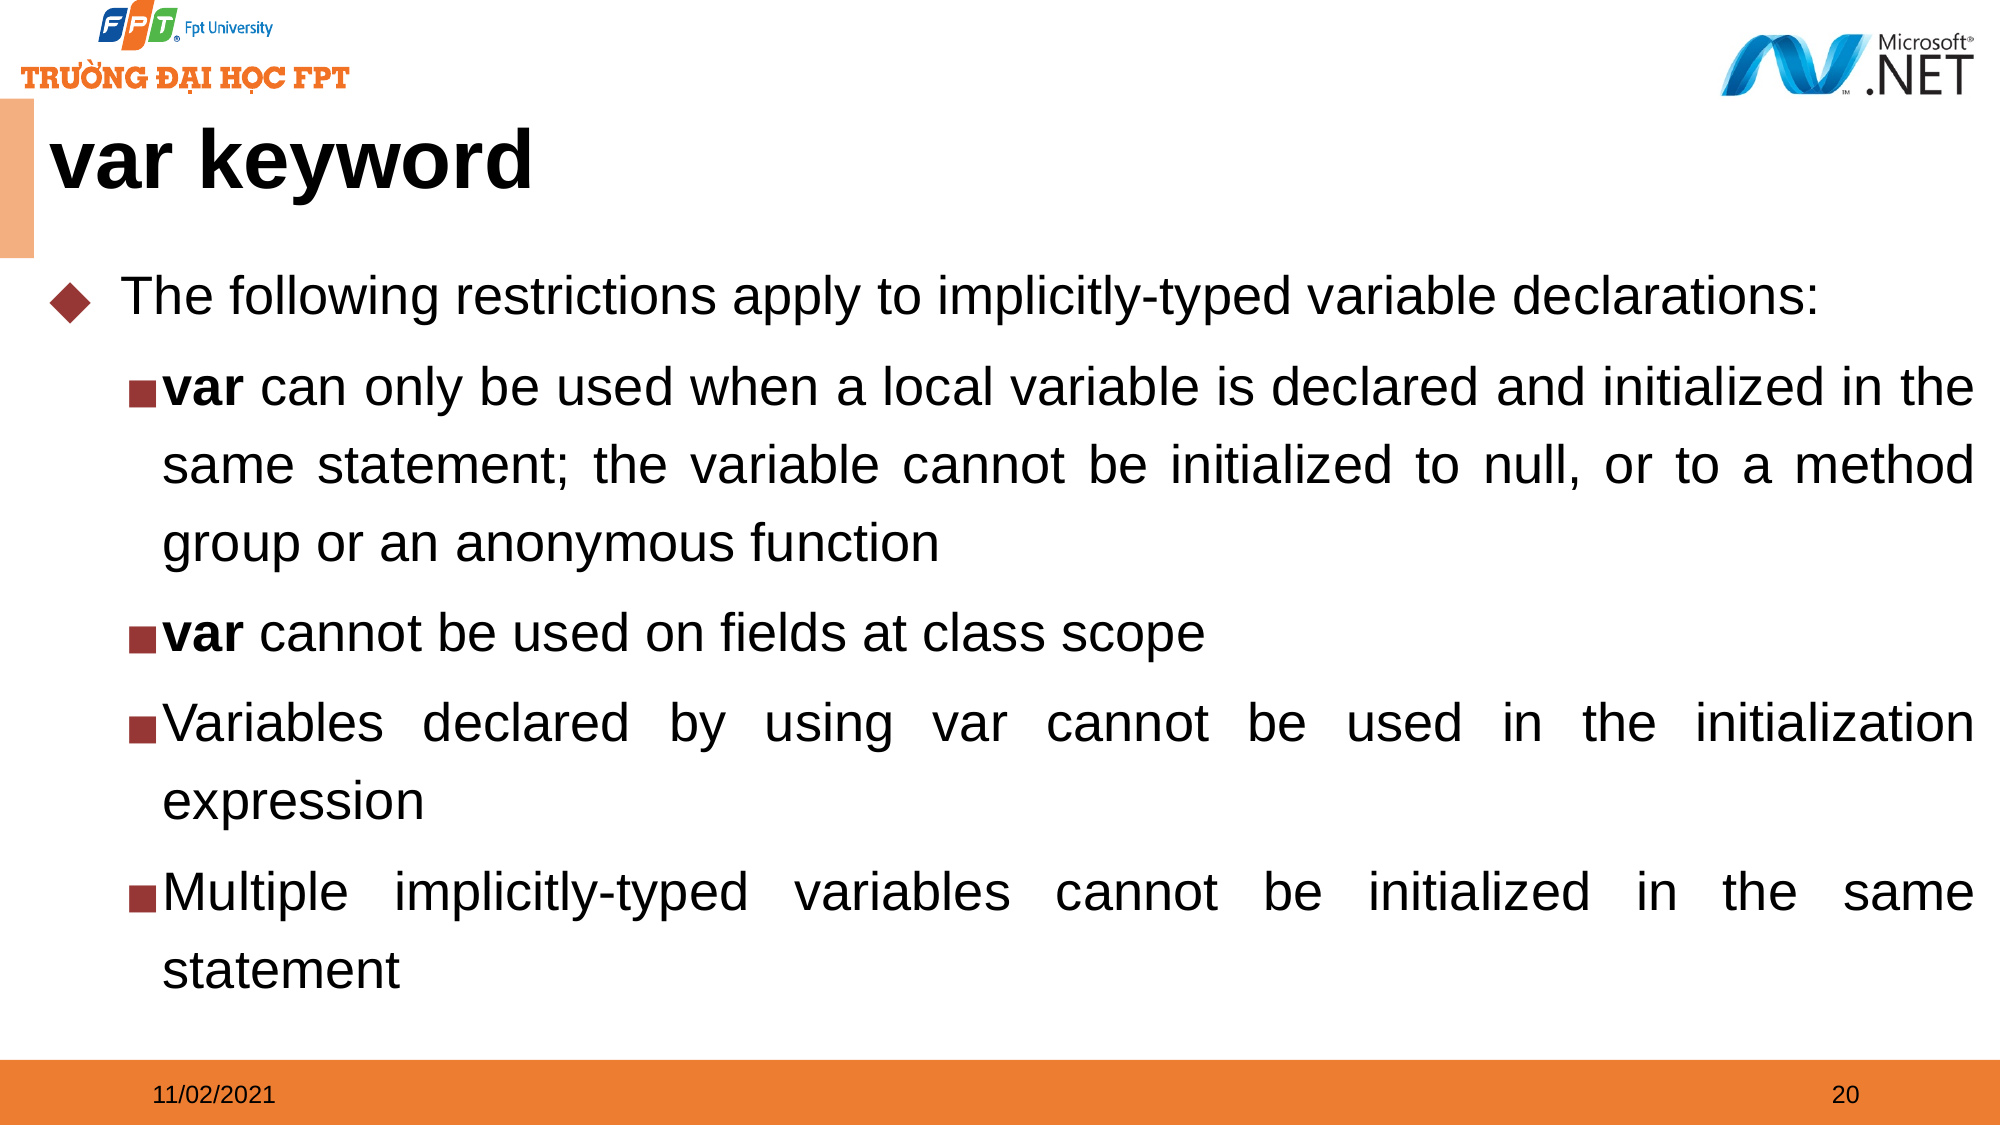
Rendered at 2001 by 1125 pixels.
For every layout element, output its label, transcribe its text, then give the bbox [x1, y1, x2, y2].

title var keyword [34, 122, 1083, 202]
picture [1685, 0, 2001, 129]
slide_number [137, 1063, 588, 1123]
text_box The following restrictions apply to implicitly-typed variable declarations: var can only be used when a local variable is declared and initialized in the same statement; the variable cannot be initialized to null, or to a method group or an anonymous function var cannot be used on fields at class scope Variables declared by using var cannot be used in the initialization expression Multiple implicitly-typed variables cannot be initialized in the same statement [34, 239, 1994, 1007]
slide_number 20 [1424, 1063, 1875, 1123]
